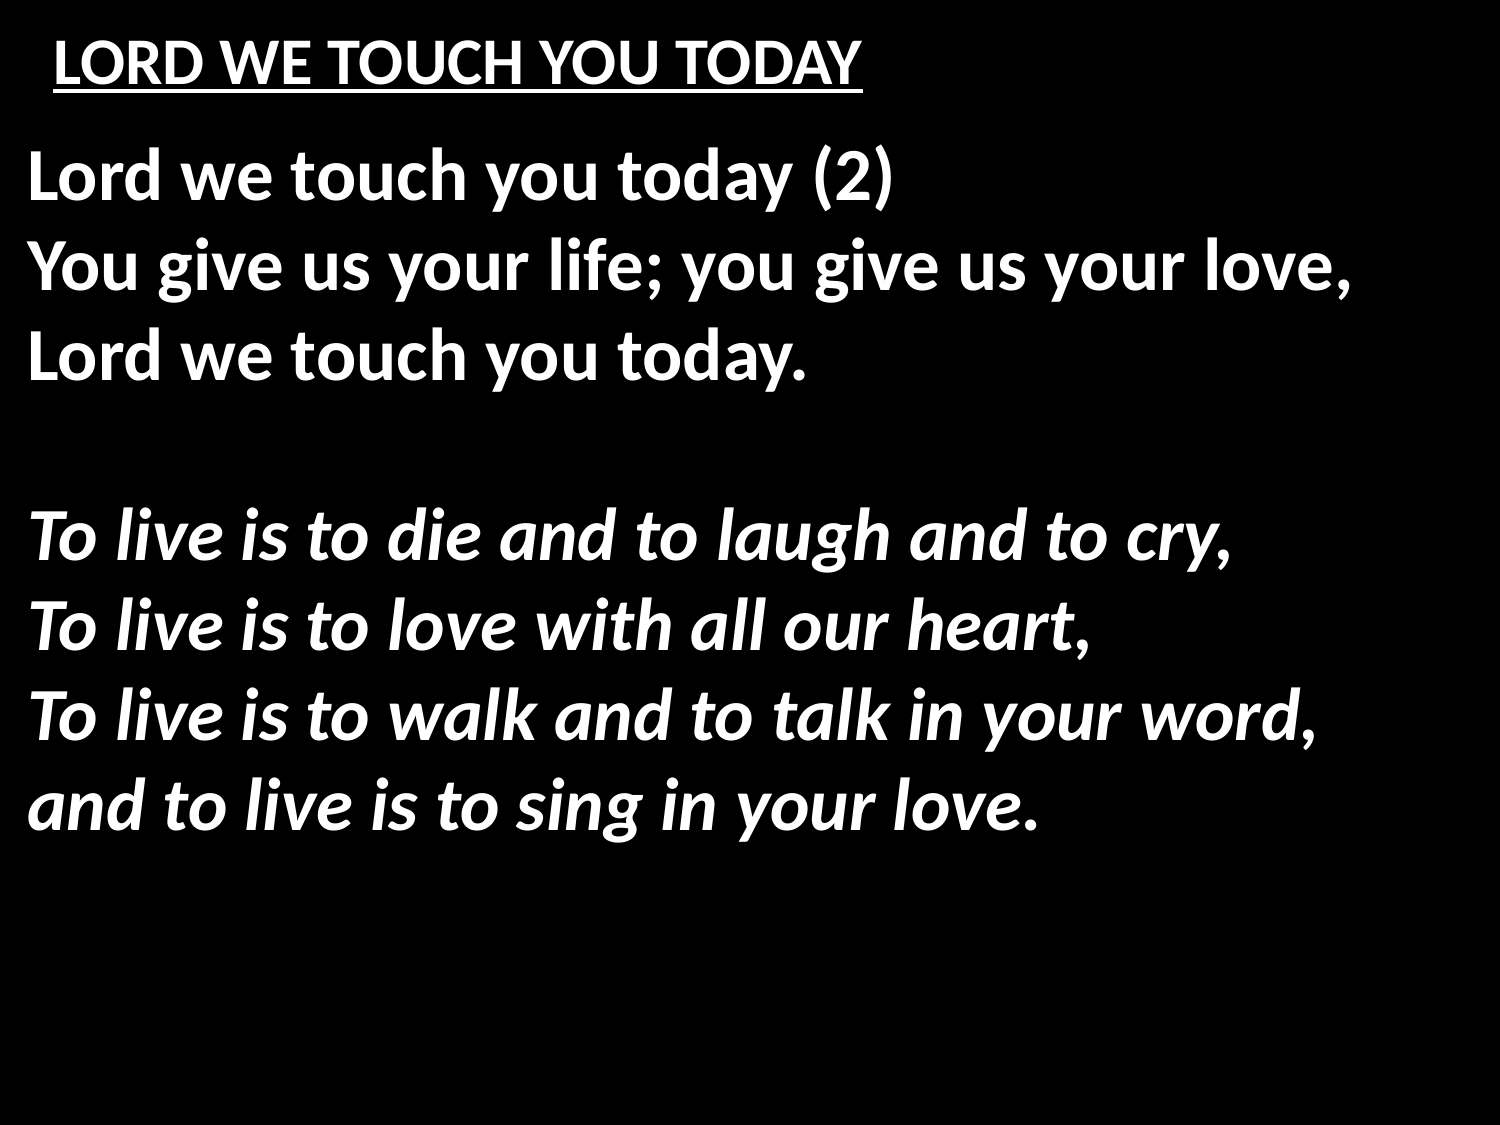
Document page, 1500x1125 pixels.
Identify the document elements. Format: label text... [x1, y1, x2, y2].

list Lord we touch you today (2) You give us your life; you give us your love, Lord we touch you today. To live is to die and to laugh and to cry, To live is to love with all our heart, To live is to walk and to talk in your word, and to live is to sing in your love. [8, 125, 1489, 1116]
title LORD WE TOUCH YOU TODAY [10, 0, 1490, 117]
